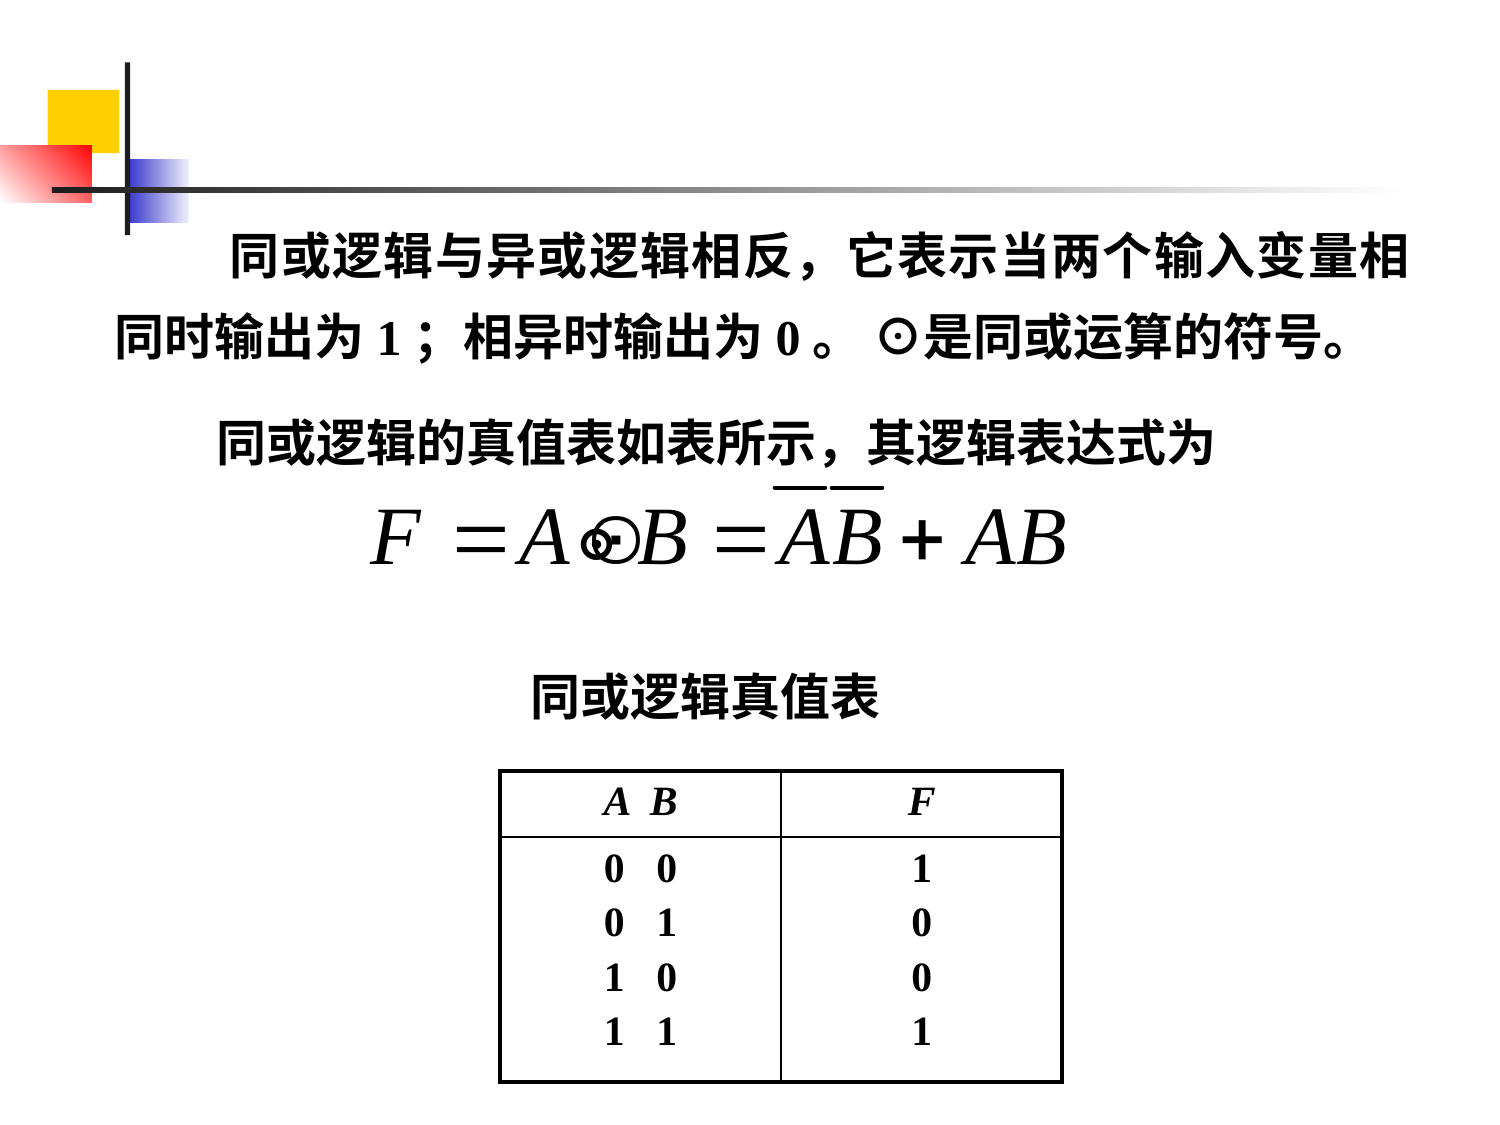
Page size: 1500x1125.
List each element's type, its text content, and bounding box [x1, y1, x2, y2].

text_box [355, 467, 1081, 579]
table_header F [782, 773, 1060, 836]
text_box 同或逻辑与异或逻辑相反，它表示当两个输入变量相同时输出为1；相异时输出为0。 ⊙是同或运算的符号。 同或逻辑的真值表如表所示，其逻辑表达式为 [99, 196, 1425, 479]
text_box 同或逻辑真值表 [516, 658, 907, 734]
table_cell 0 0 0 1 1 0 1 1 [502, 838, 780, 1080]
table_cell 1 0 0 1 [782, 838, 1060, 1080]
table_header A B [502, 773, 780, 836]
